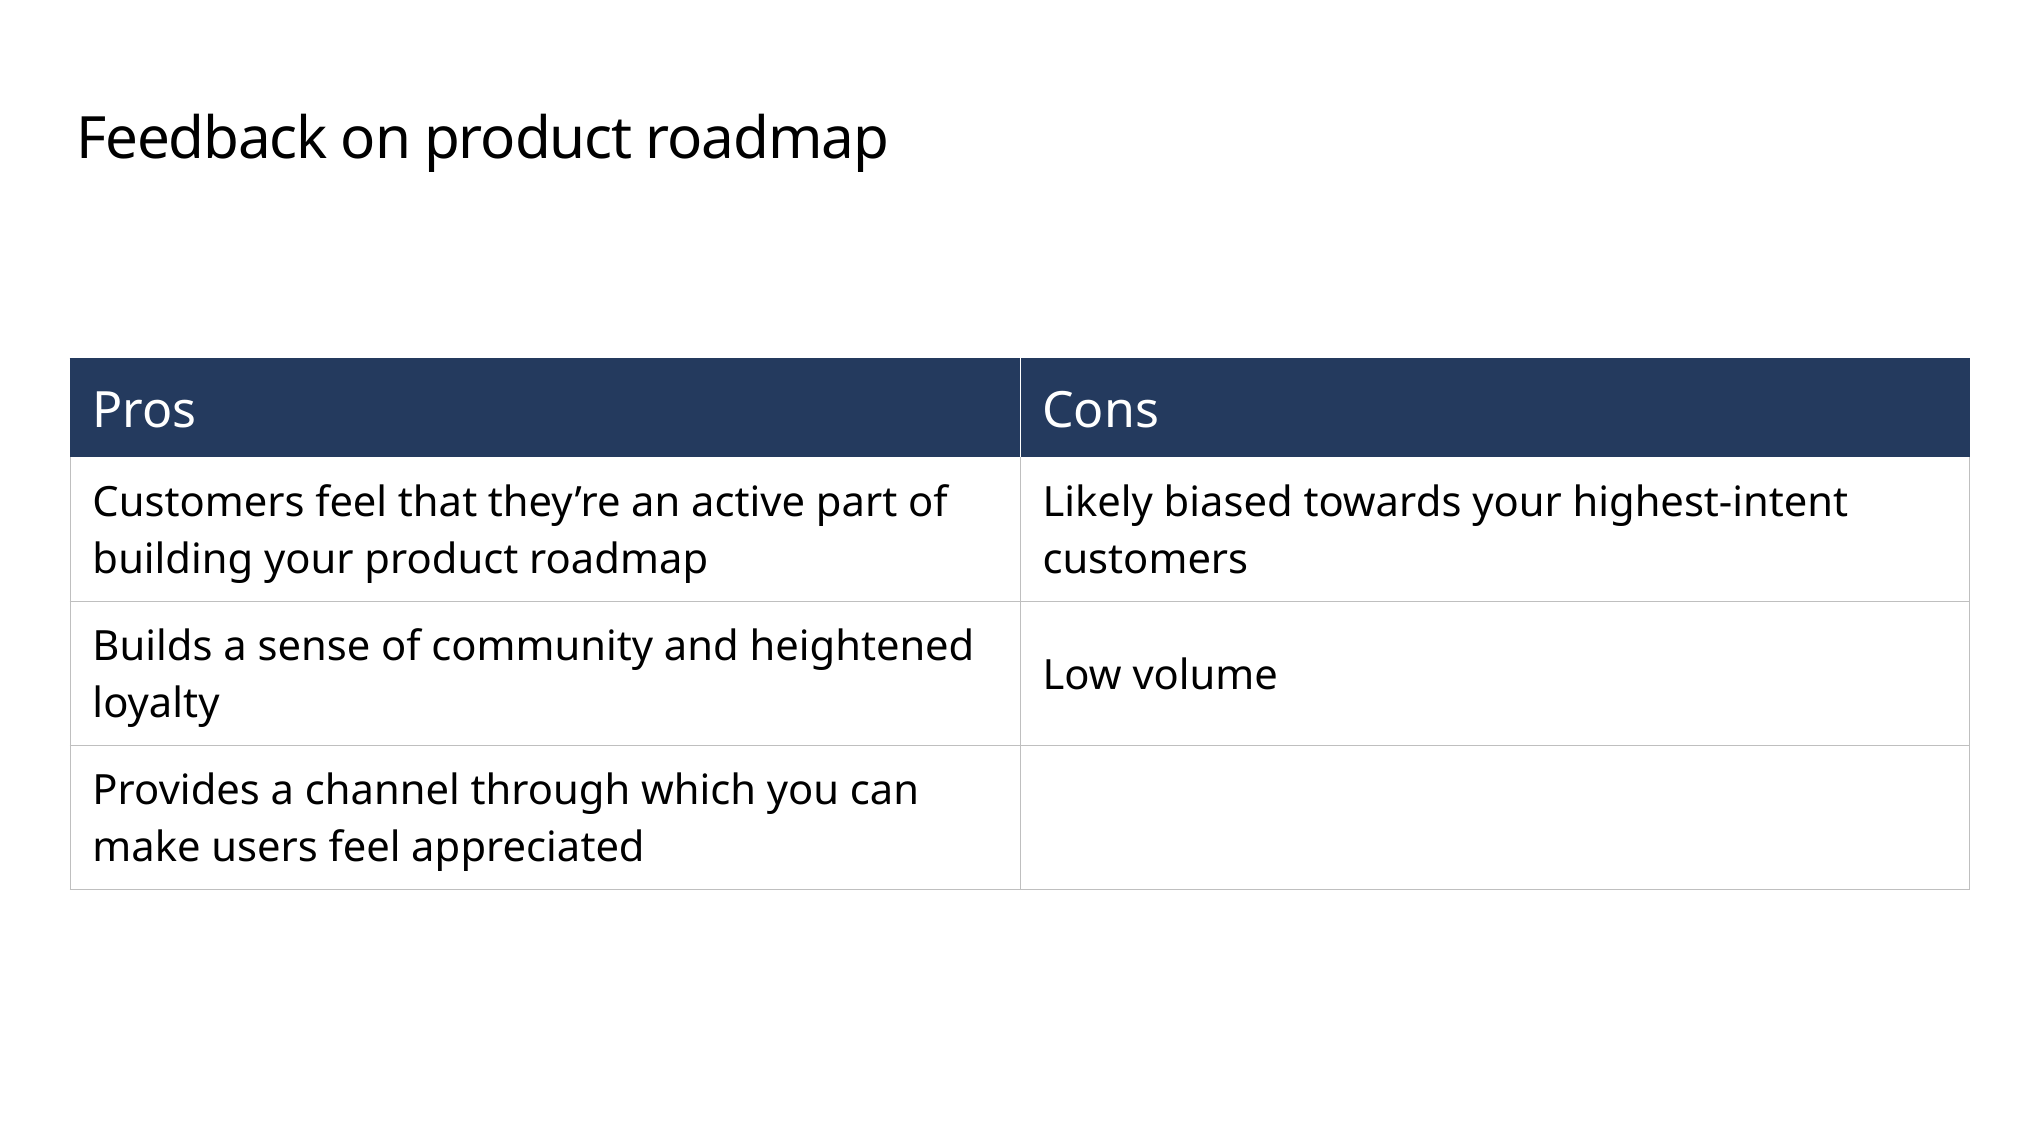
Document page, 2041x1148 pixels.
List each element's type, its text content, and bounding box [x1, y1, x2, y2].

table_cell Likely biased towards your highest-intent customers [1021, 457, 1969, 601]
title Feedback on product roadmap [76, 103, 1969, 172]
table_cell Builds a sense of community and heightened loyalty [71, 602, 1020, 745]
table_header Cons [1021, 359, 1969, 457]
table_cell Provides a channel through which you can make users feel appreciated [71, 746, 1020, 889]
table_cell [1021, 746, 1969, 889]
table_header Pros [71, 359, 1020, 457]
table_cell Customers feel that they’re an active part of building your product roadmap [71, 457, 1020, 601]
table_cell Low volume [1021, 602, 1969, 745]
